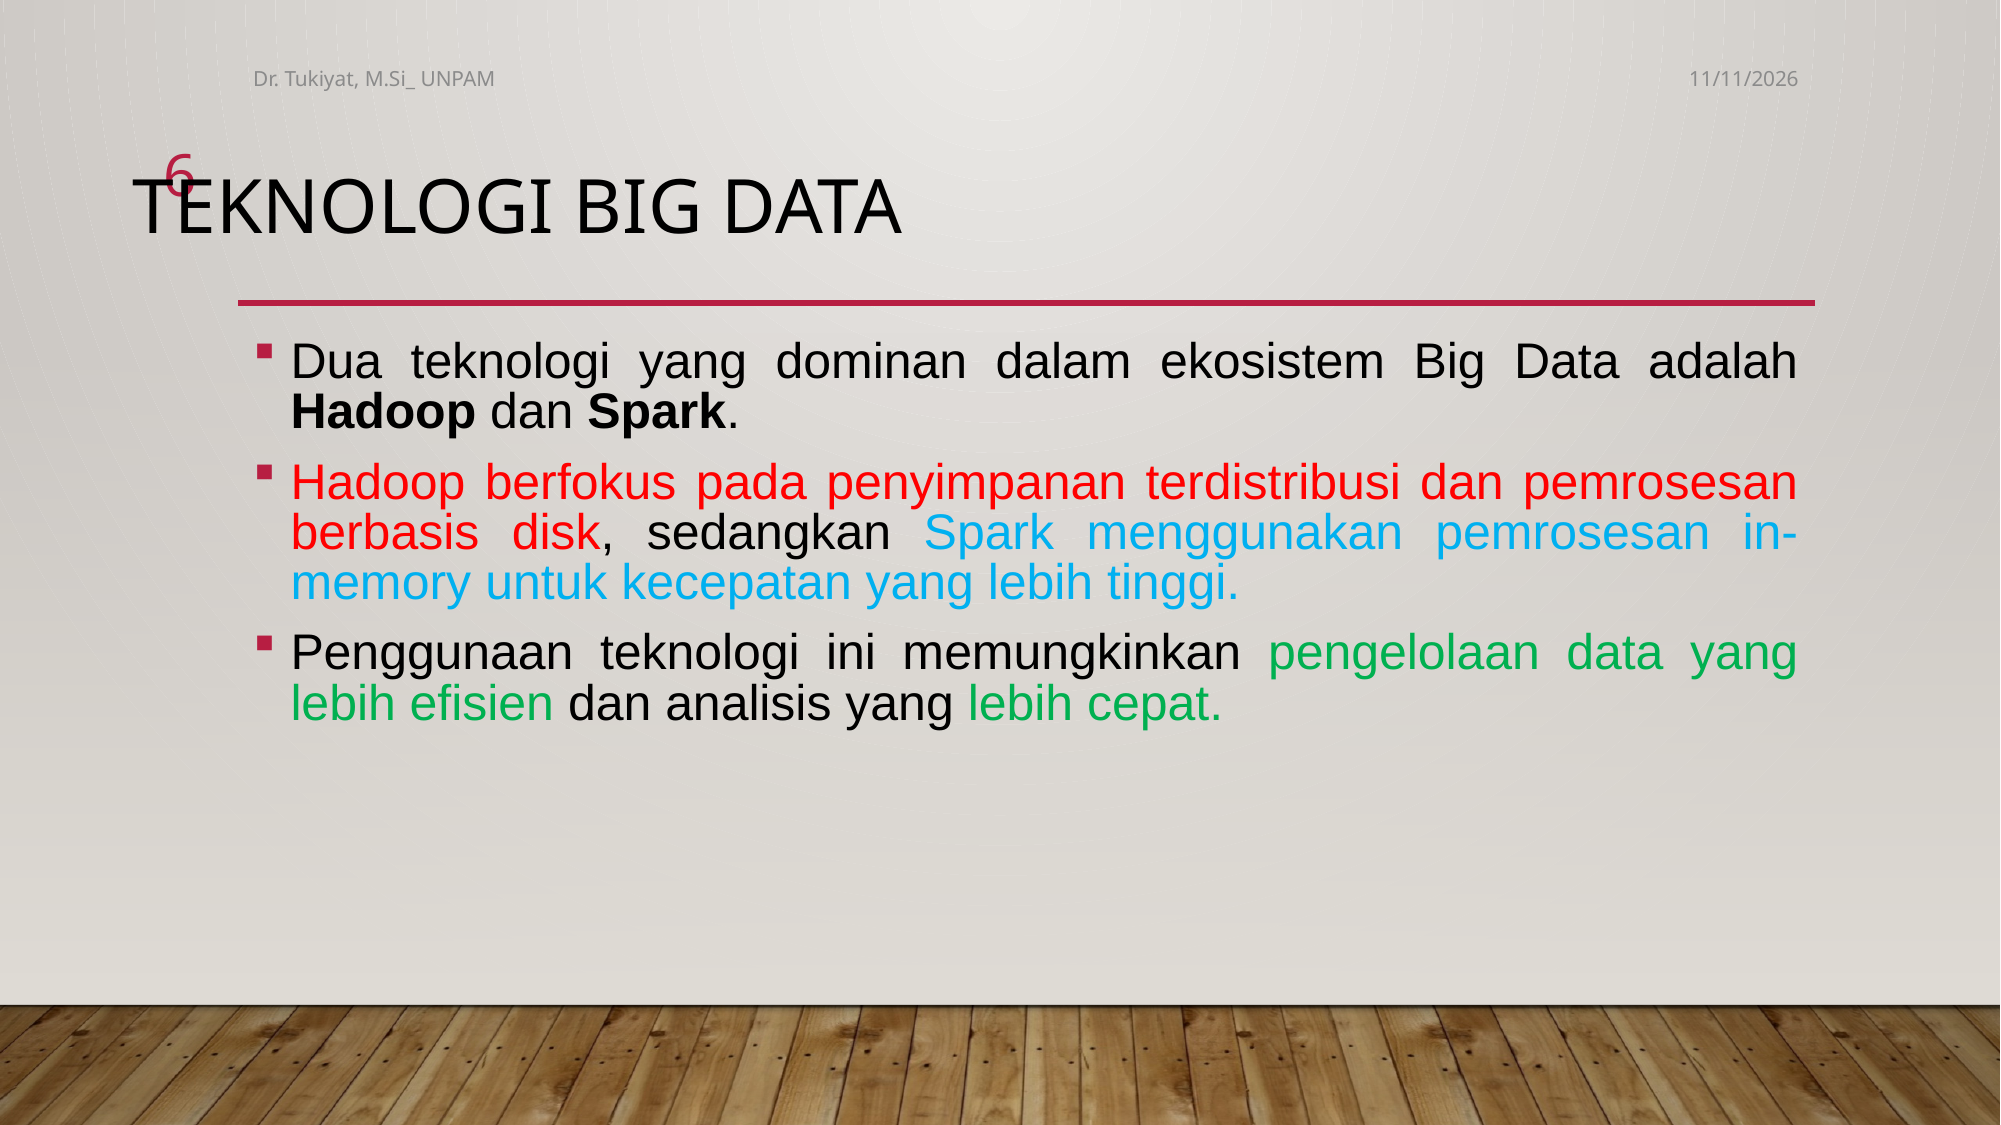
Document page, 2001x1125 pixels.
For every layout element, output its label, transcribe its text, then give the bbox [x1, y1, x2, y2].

list Dua teknologi yang dominan dalam ekosistem Big Data adalah Hadoop dan Spark. Hadoop berfokus pada penyimpanan terdistribusi dan pemrosesan berbasis disk, sedangkan Spark menggunakan pemrosesan in-memory untuk kecepatan yang lebih tinggi. Penggunaan teknologi ini memungkinkan pengelolaan data yang lebih efisien dan analisis yang lebih cepat. [238, 330, 1814, 897]
picture [0, 1005, 2000, 1125]
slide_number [1239, 54, 1814, 105]
slide_number 6 [78, 131, 212, 214]
footer Dr. Tukiyat, M.Si_ UNPAM [238, 54, 1213, 105]
title Teknologi Big Data [117, 161, 1843, 300]
